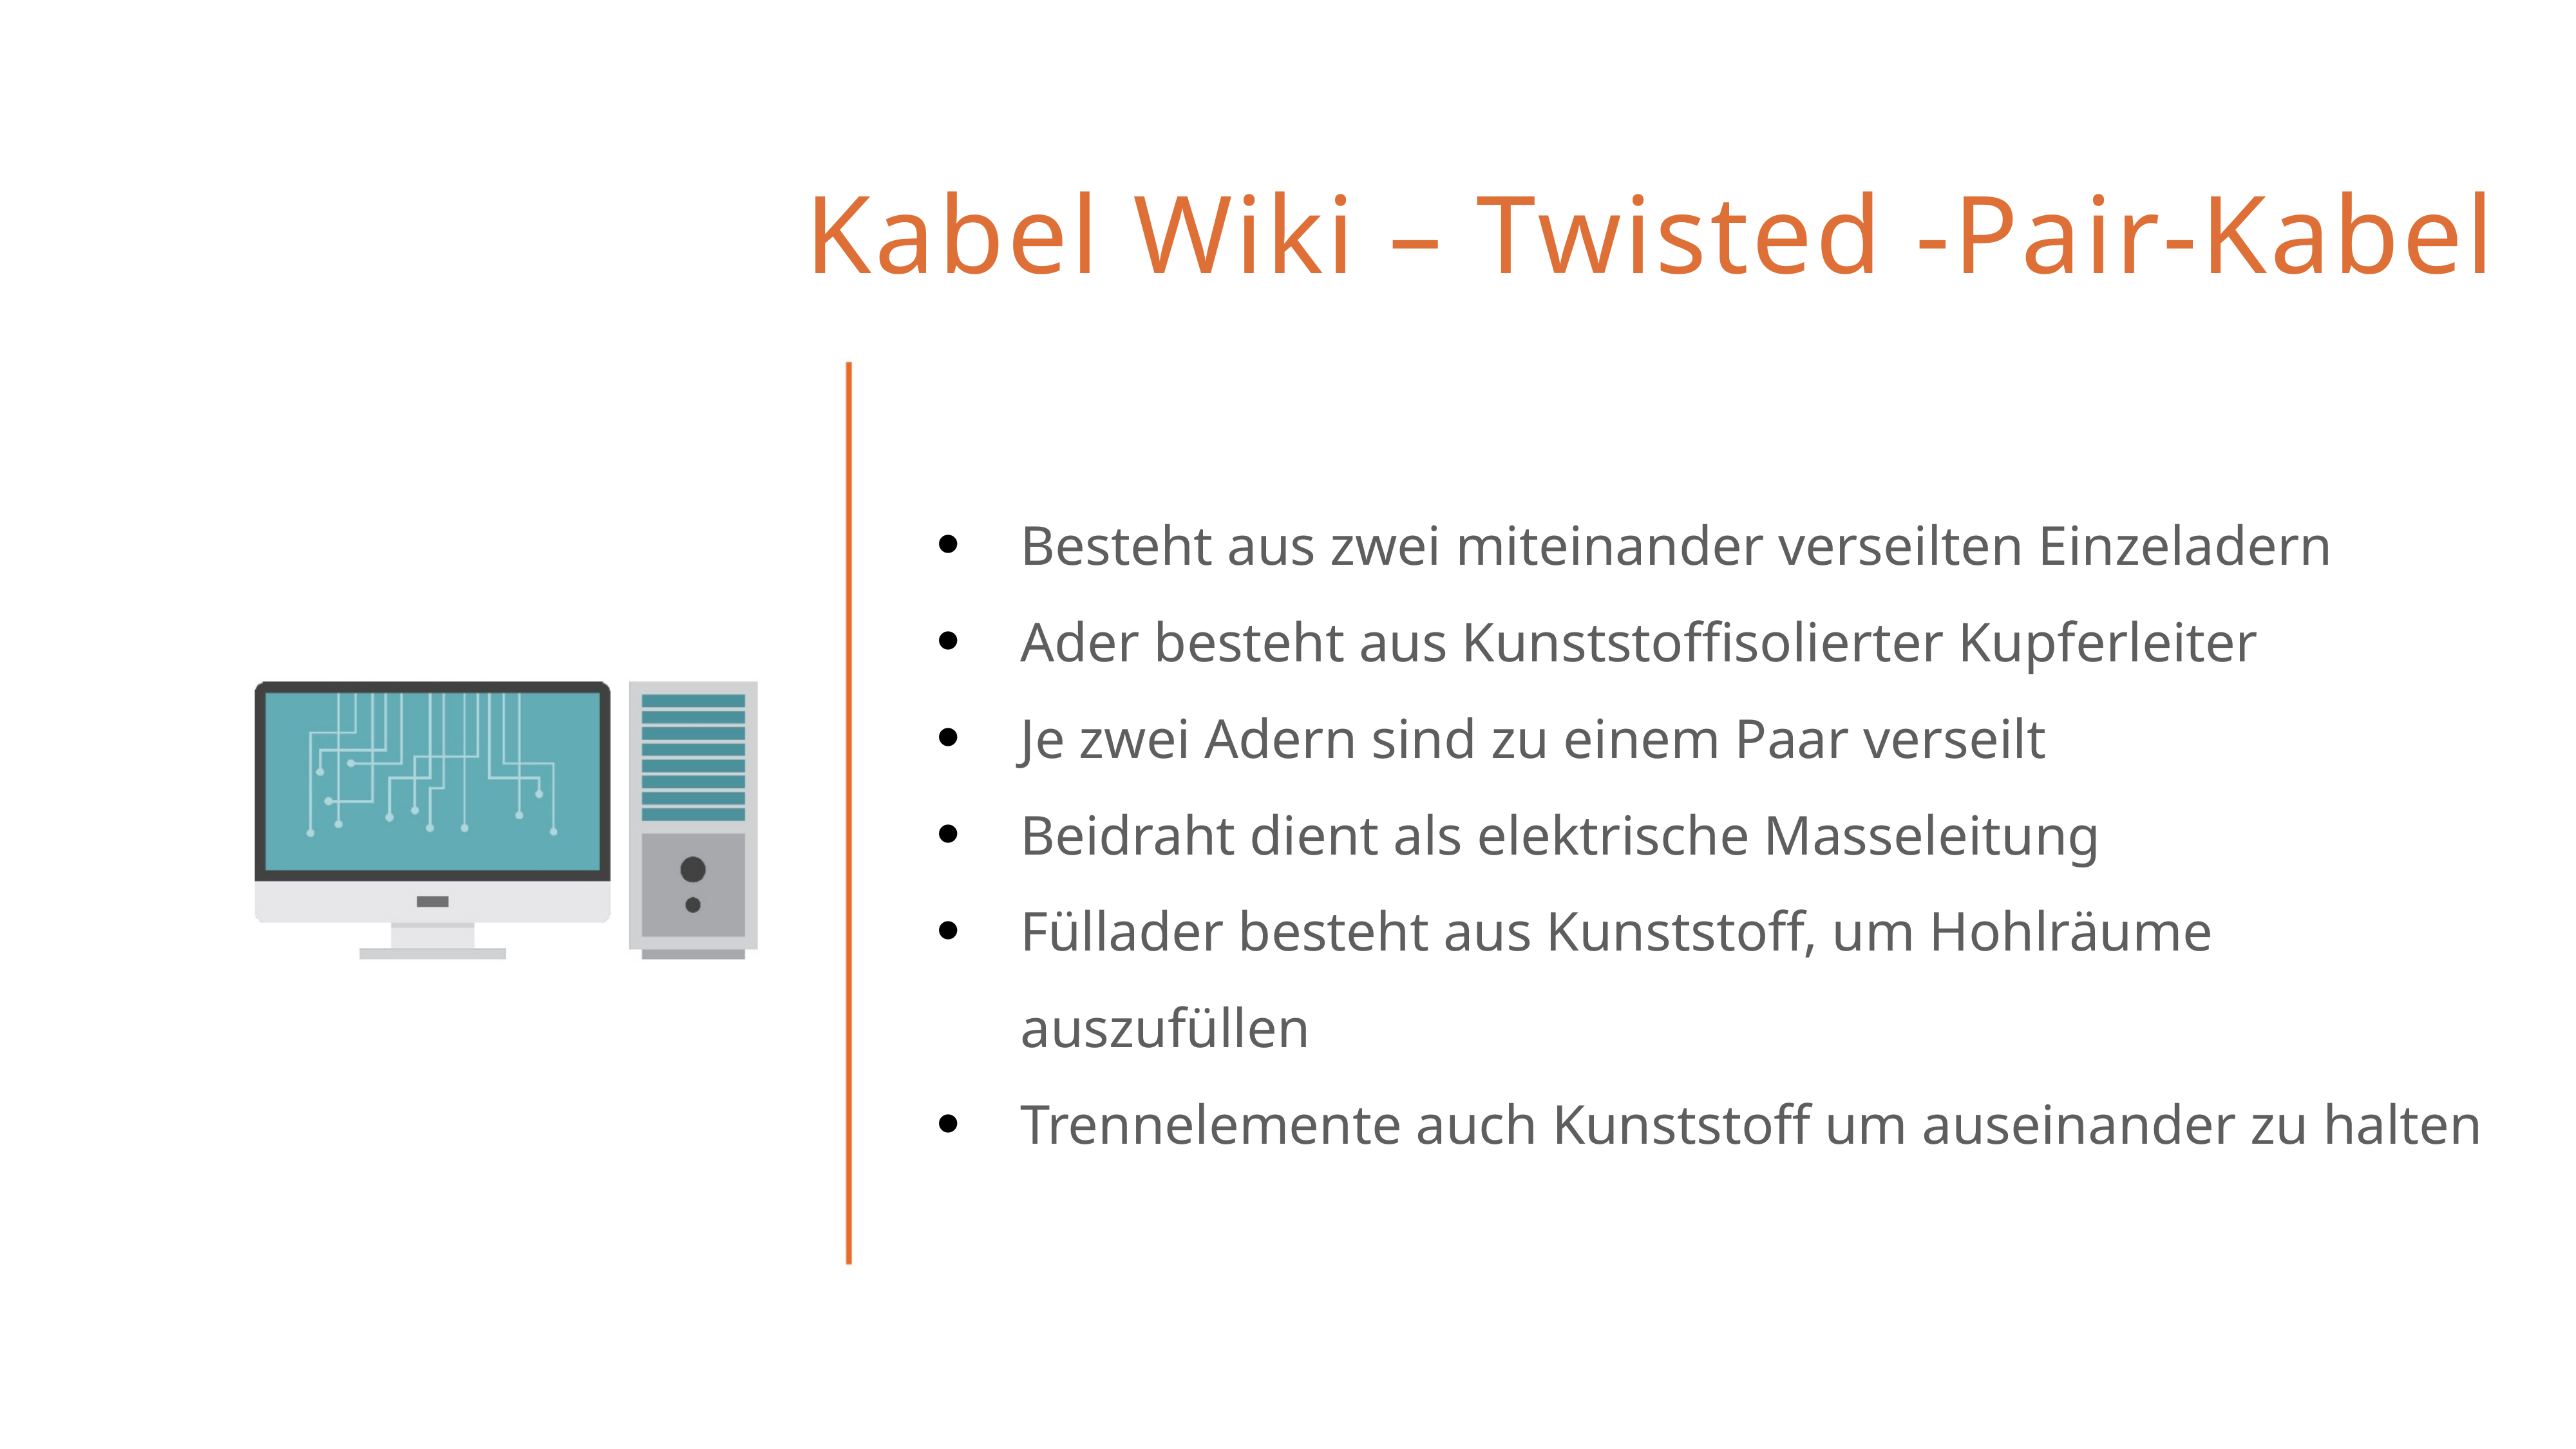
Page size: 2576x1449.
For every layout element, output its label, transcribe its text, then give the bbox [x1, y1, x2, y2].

picture [184, 0, 884, 1449]
text_box Besteht aus zwei miteinander verseilten Einzeladern Ader besteht aus Kunststoffisolierter Kupferleiter Je zwei Adern sind zu einem Paar verseilt Beidraht dient als elektrische Masseleitung Füllader besteht aus Kunststoff, um Hohlräume auszufüllen Trennelemente auch Kunststoff um auseinander zu halten [916, 370, 2496, 1264]
text_box Kabel Wiki – Twisted -Pair-Kabel [884, 96, 2503, 300]
